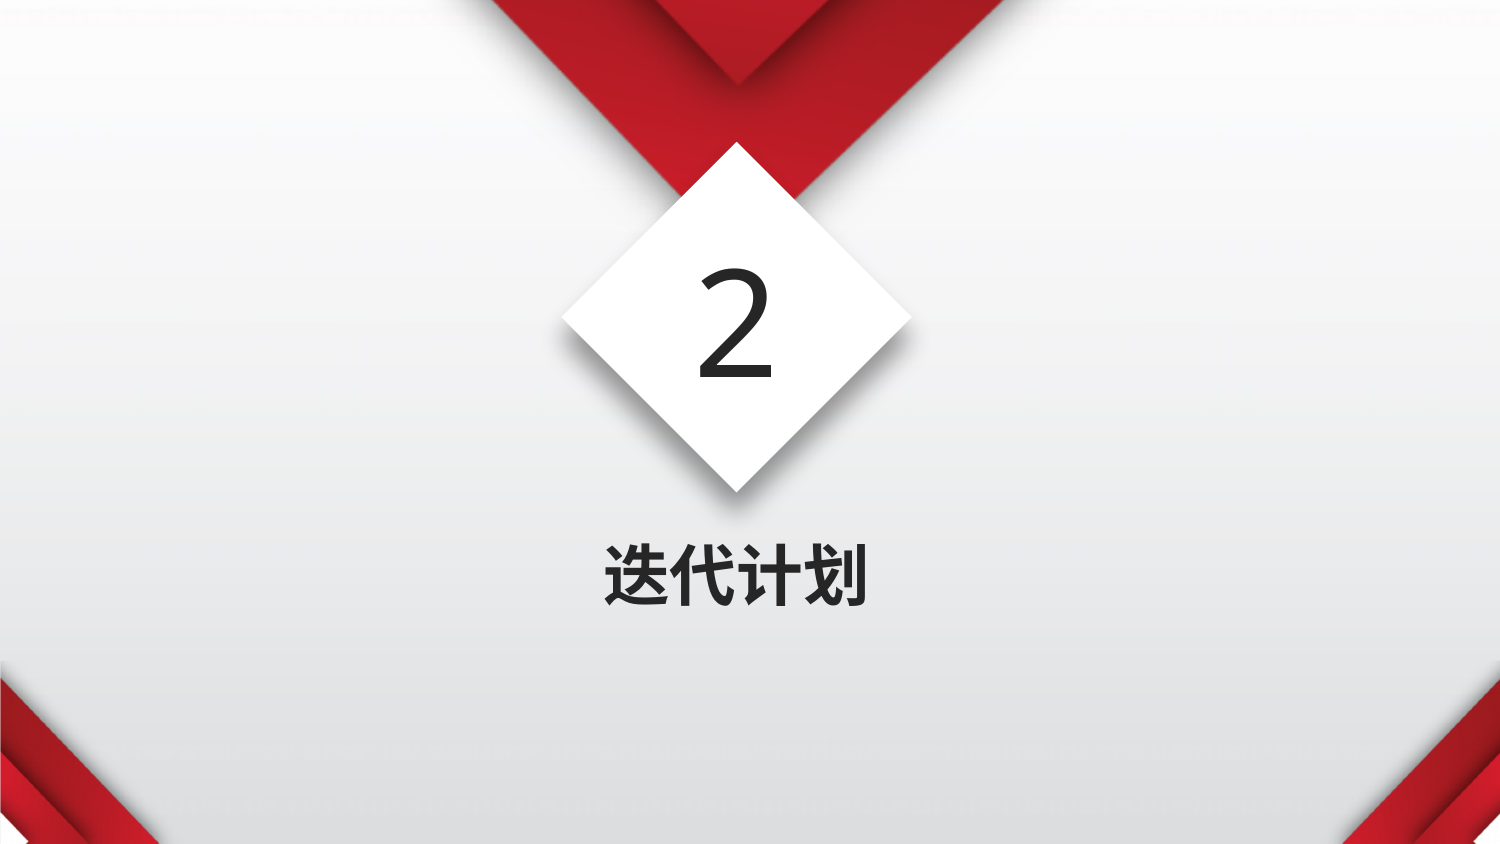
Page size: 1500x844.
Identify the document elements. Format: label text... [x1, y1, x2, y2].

text_box 2 [583, 342, 890, 495]
picture [0, 0, 1500, 844]
text_box 迭代计划 [588, 526, 885, 622]
